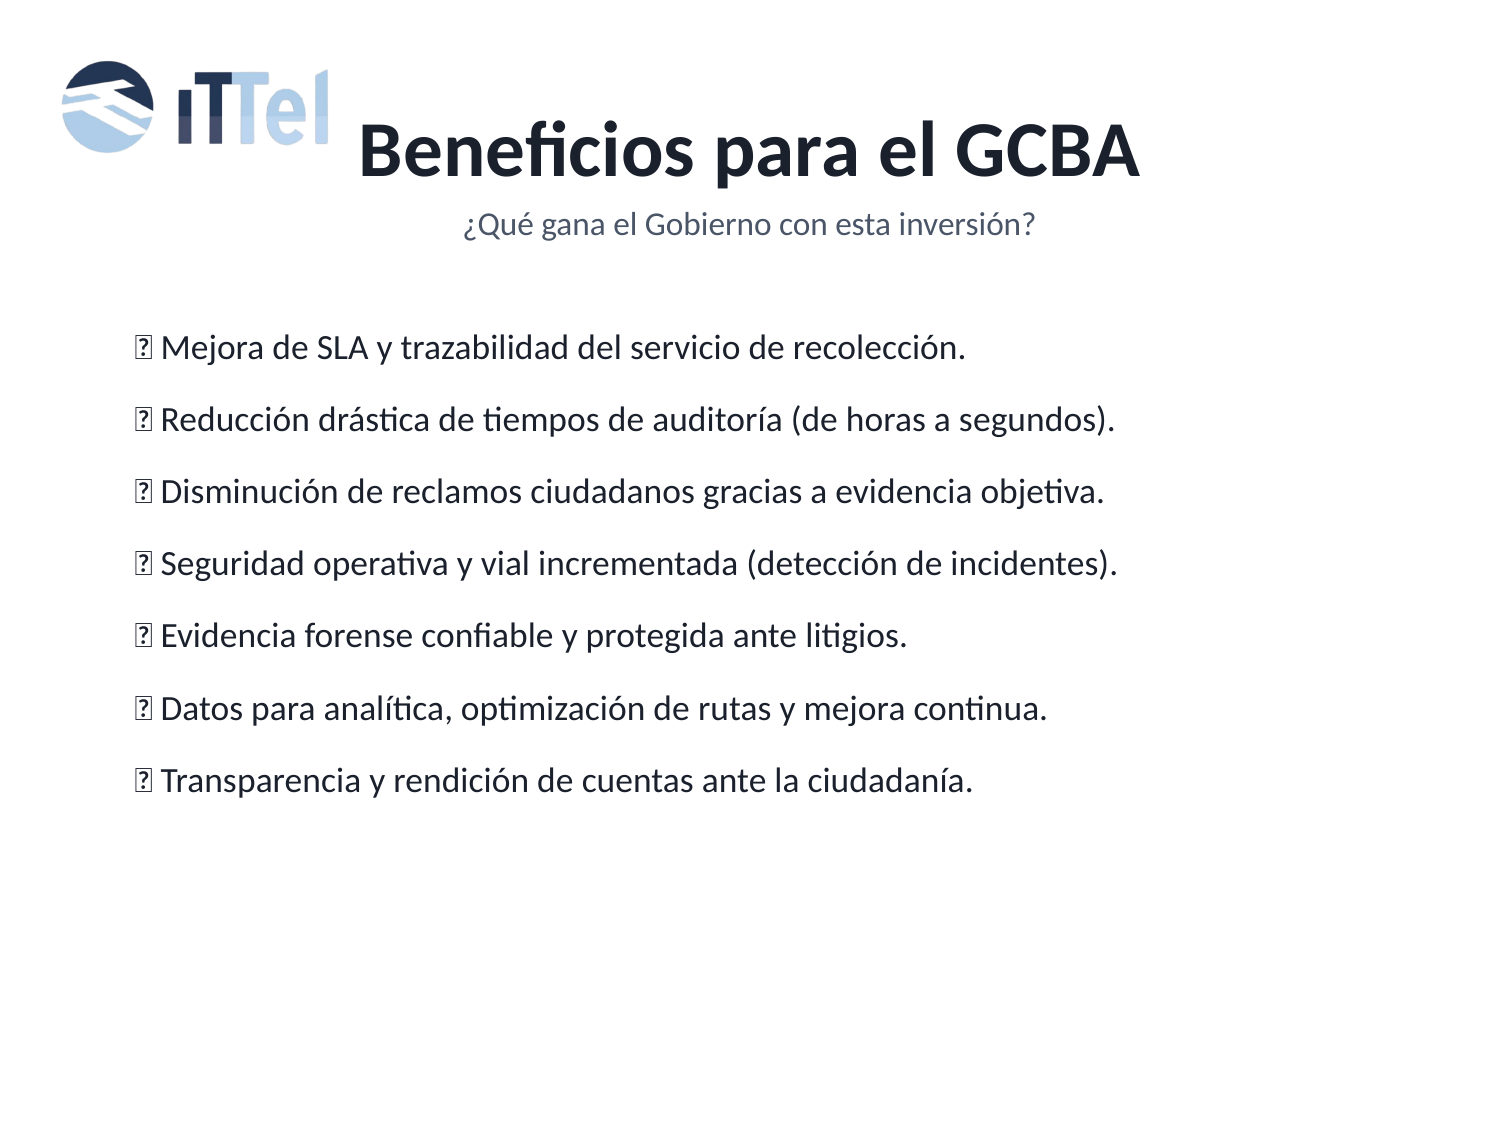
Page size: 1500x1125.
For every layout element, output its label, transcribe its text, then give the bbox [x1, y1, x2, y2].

picture [59, 59, 331, 156]
text_box ✅ Mejora de SLA y trazabilidad del servicio de recolección. ✅ Reducción drástica de tiempos de auditoría (de horas a segundos). ✅ Disminución de reclamos ciudadanos gracias a evidencia objetiva. ✅ Seguridad operativa y vial incrementada (detección de incidentes). ✅ Evidencia forense confiable y protegida ante litigios. ✅ Datos para analítica, optimización de rutas y mejora continua. ✅ Transparencia y rendición de cuentas ante la ciudadanía. [119, 299, 1380, 807]
text_box ¿Qué gana el Gobierno con esta inversión? [447, 194, 1053, 250]
text_box Beneficios para el GCBA [344, 90, 1156, 200]
